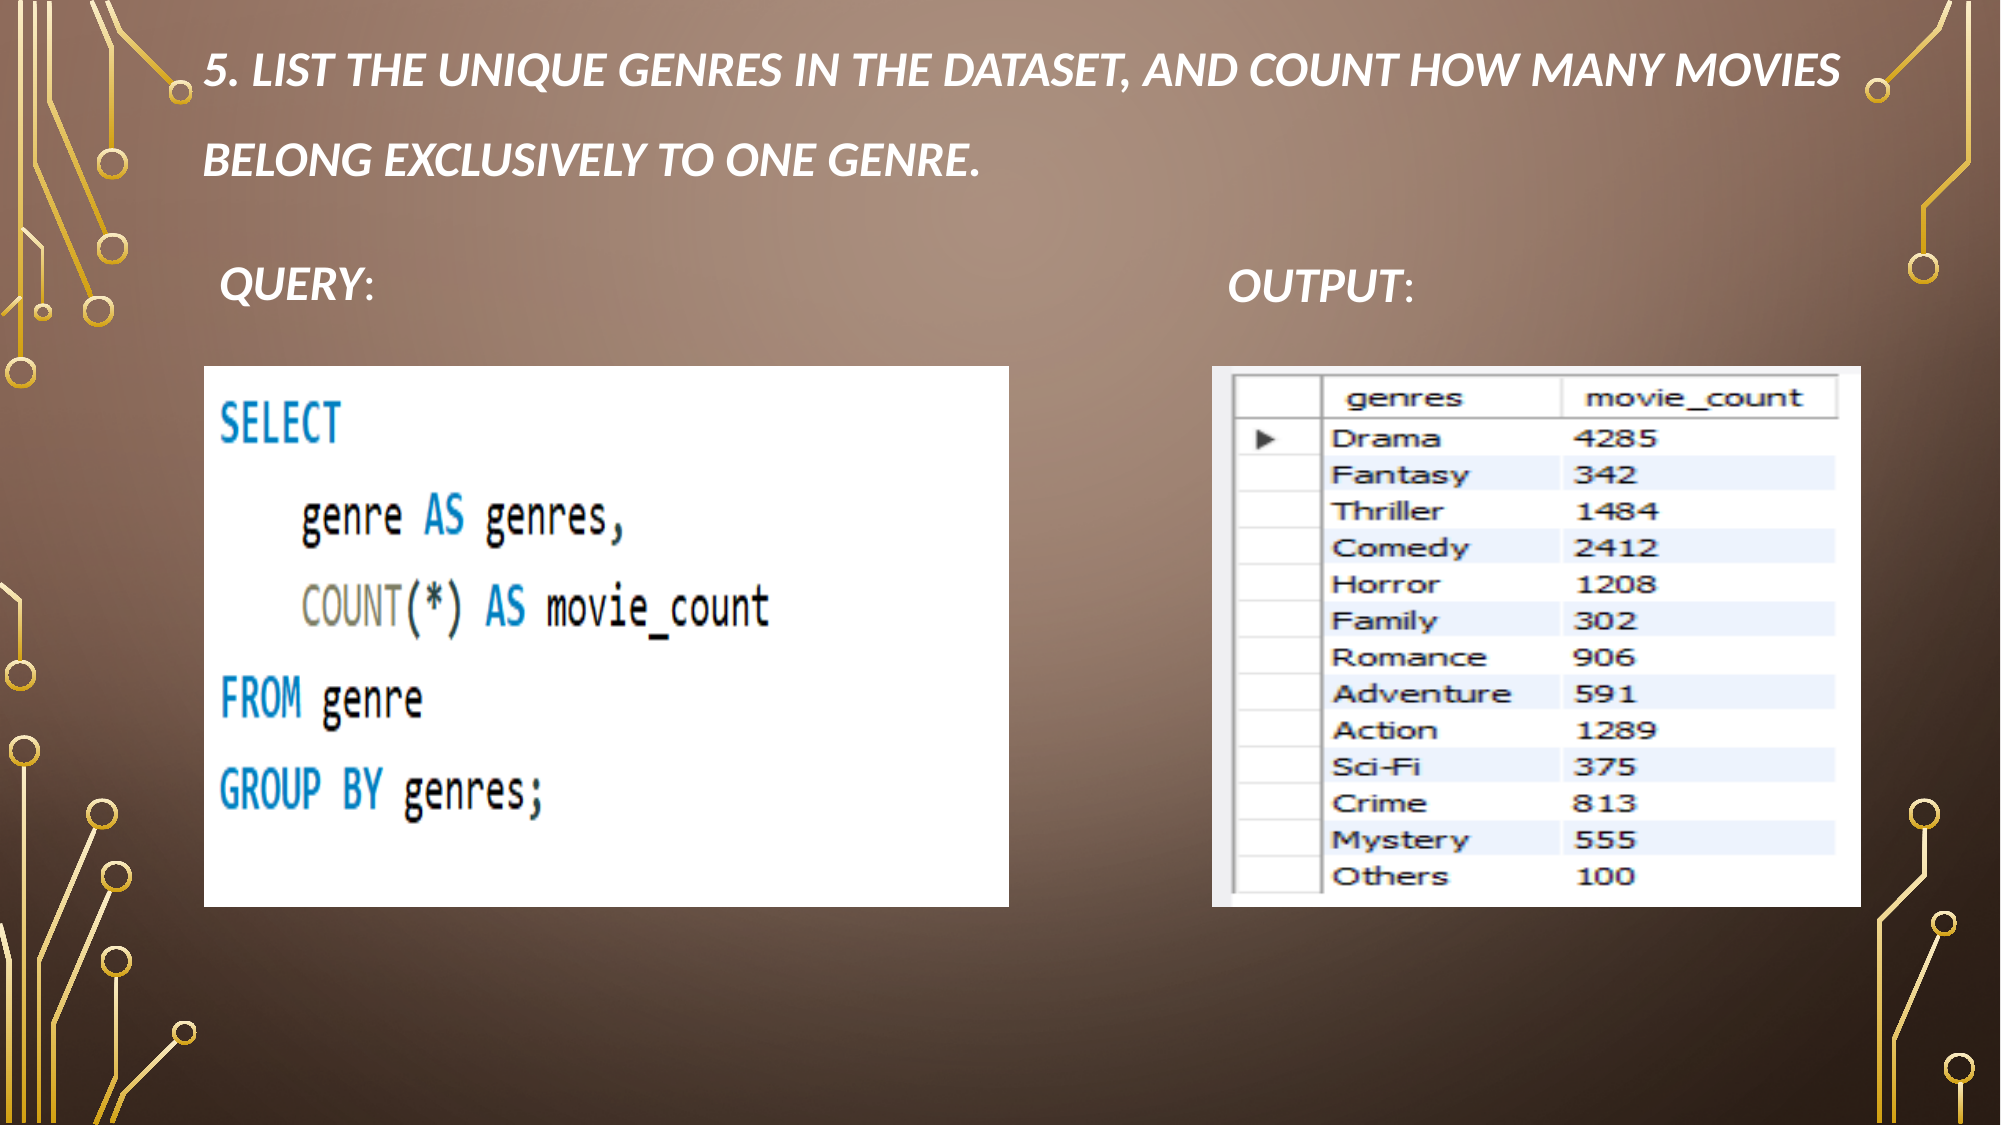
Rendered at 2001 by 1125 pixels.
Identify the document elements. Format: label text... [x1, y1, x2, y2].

picture [1212, 366, 1862, 907]
text_box OUTPUT: [1212, 245, 1606, 321]
text_box QUERY: [204, 243, 598, 319]
picture [204, 366, 1009, 907]
title 5. List the unique genres in the dataset, and count how many movies belong exclusively to one genre. [187, 0, 2000, 218]
